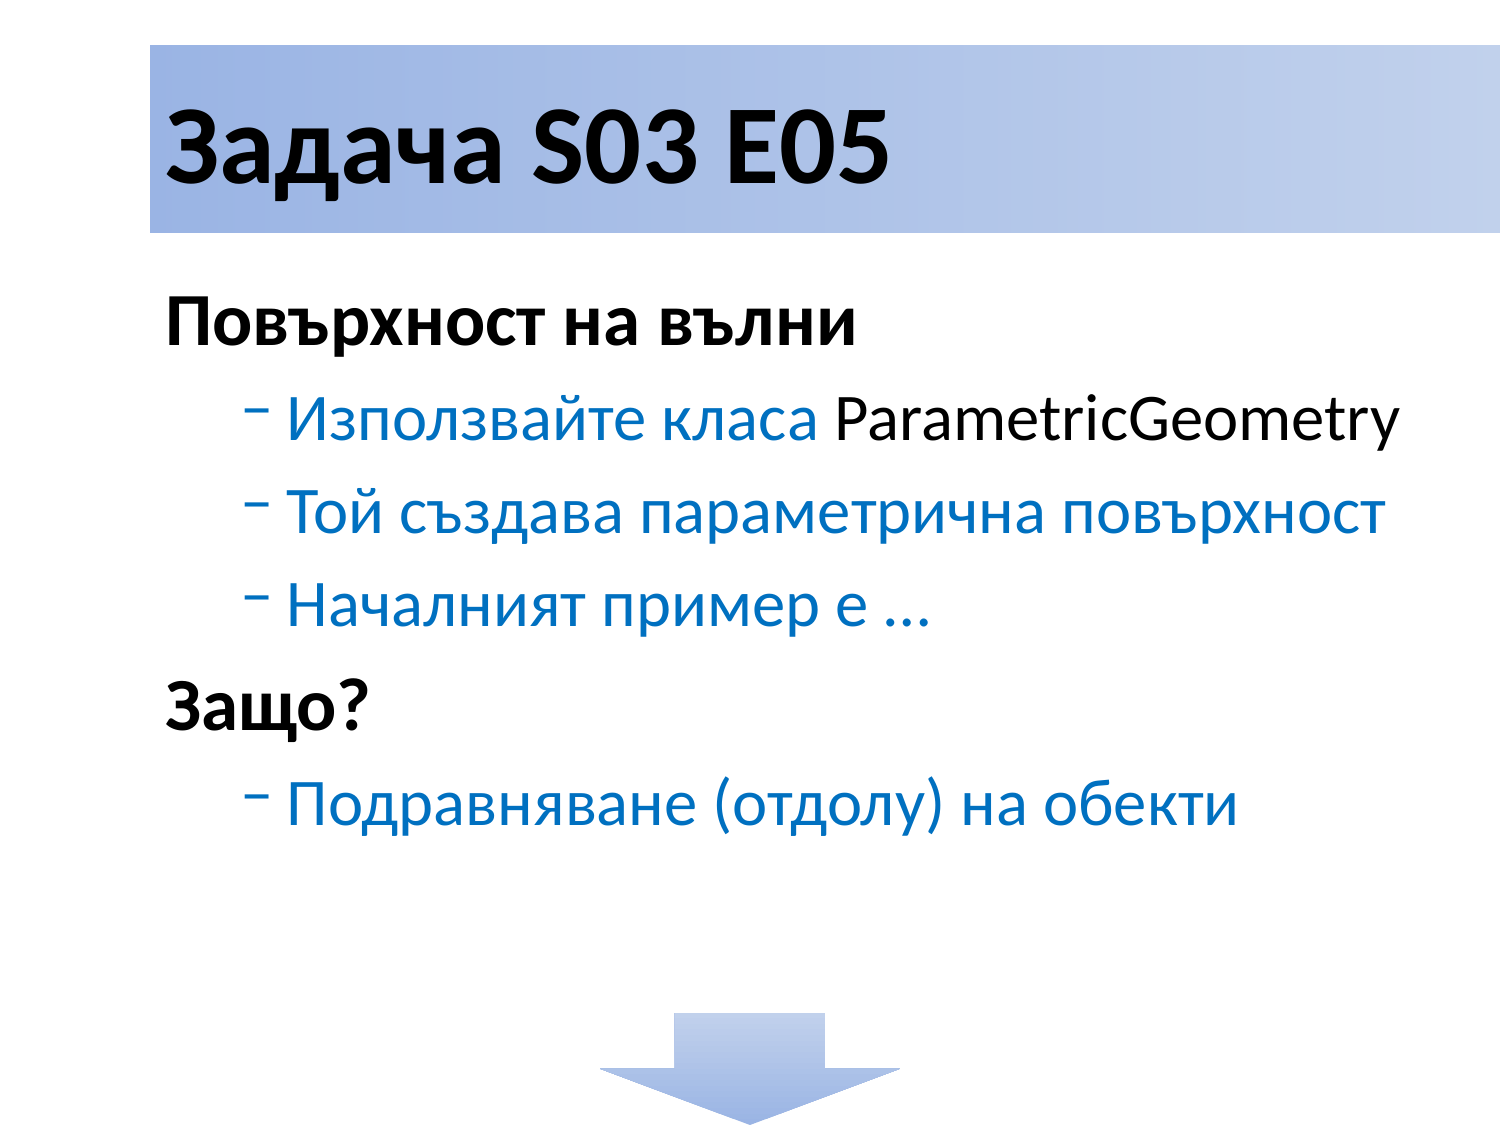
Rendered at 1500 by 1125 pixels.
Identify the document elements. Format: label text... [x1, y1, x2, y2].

title Задача S03 E05 [150, 45, 1500, 233]
list Повърхност на вълни Използвайте класа ParametricGeometry Той създава параметрична повърхност Началният пример е … Защо? Подравняване (отдолу) на обекти [150, 262, 1500, 1100]
text_box [597, 1010, 903, 1125]
